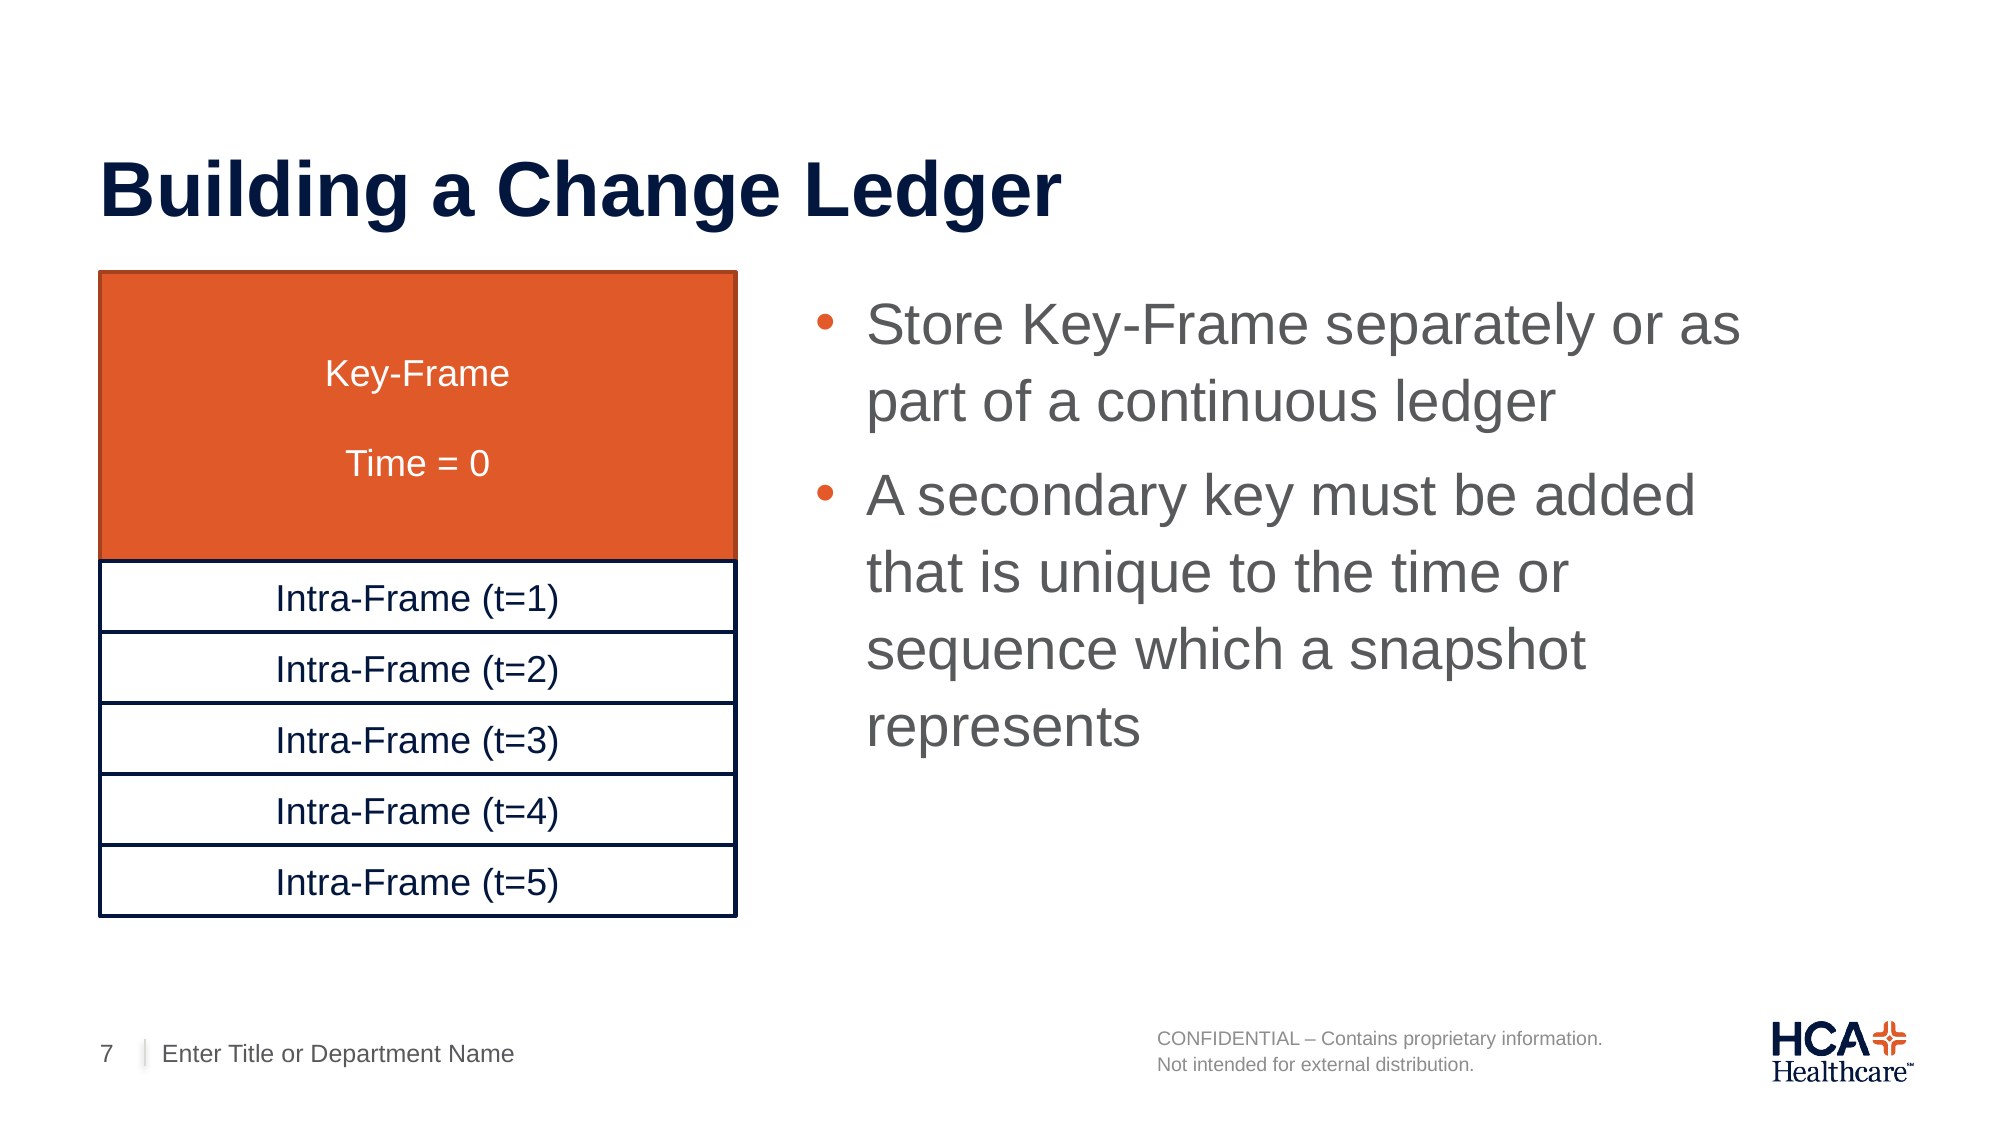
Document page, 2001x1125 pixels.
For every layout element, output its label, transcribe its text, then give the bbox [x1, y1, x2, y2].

text_box Intra-Frame (t=1) [98, 559, 738, 630]
list Store Key-Frame separately or as part of a continuous ledger A secondary key must be added that is unique to the time or sequence which a snapshot represents [800, 272, 1825, 917]
picture [1772, 1021, 1914, 1082]
text_box Key-Frame Time = 0 [98, 270, 738, 559]
title Building a Change Ledger [99, 54, 1900, 232]
text_box Intra-Frame (t=5) [98, 843, 738, 918]
footer Enter Title or Department Name [161, 1032, 904, 1073]
text_box Intra-Frame (t=2) [98, 630, 738, 701]
text_box Intra-Frame (t=3) [98, 701, 738, 772]
text_box Intra-Frame (t=4) [98, 772, 738, 843]
